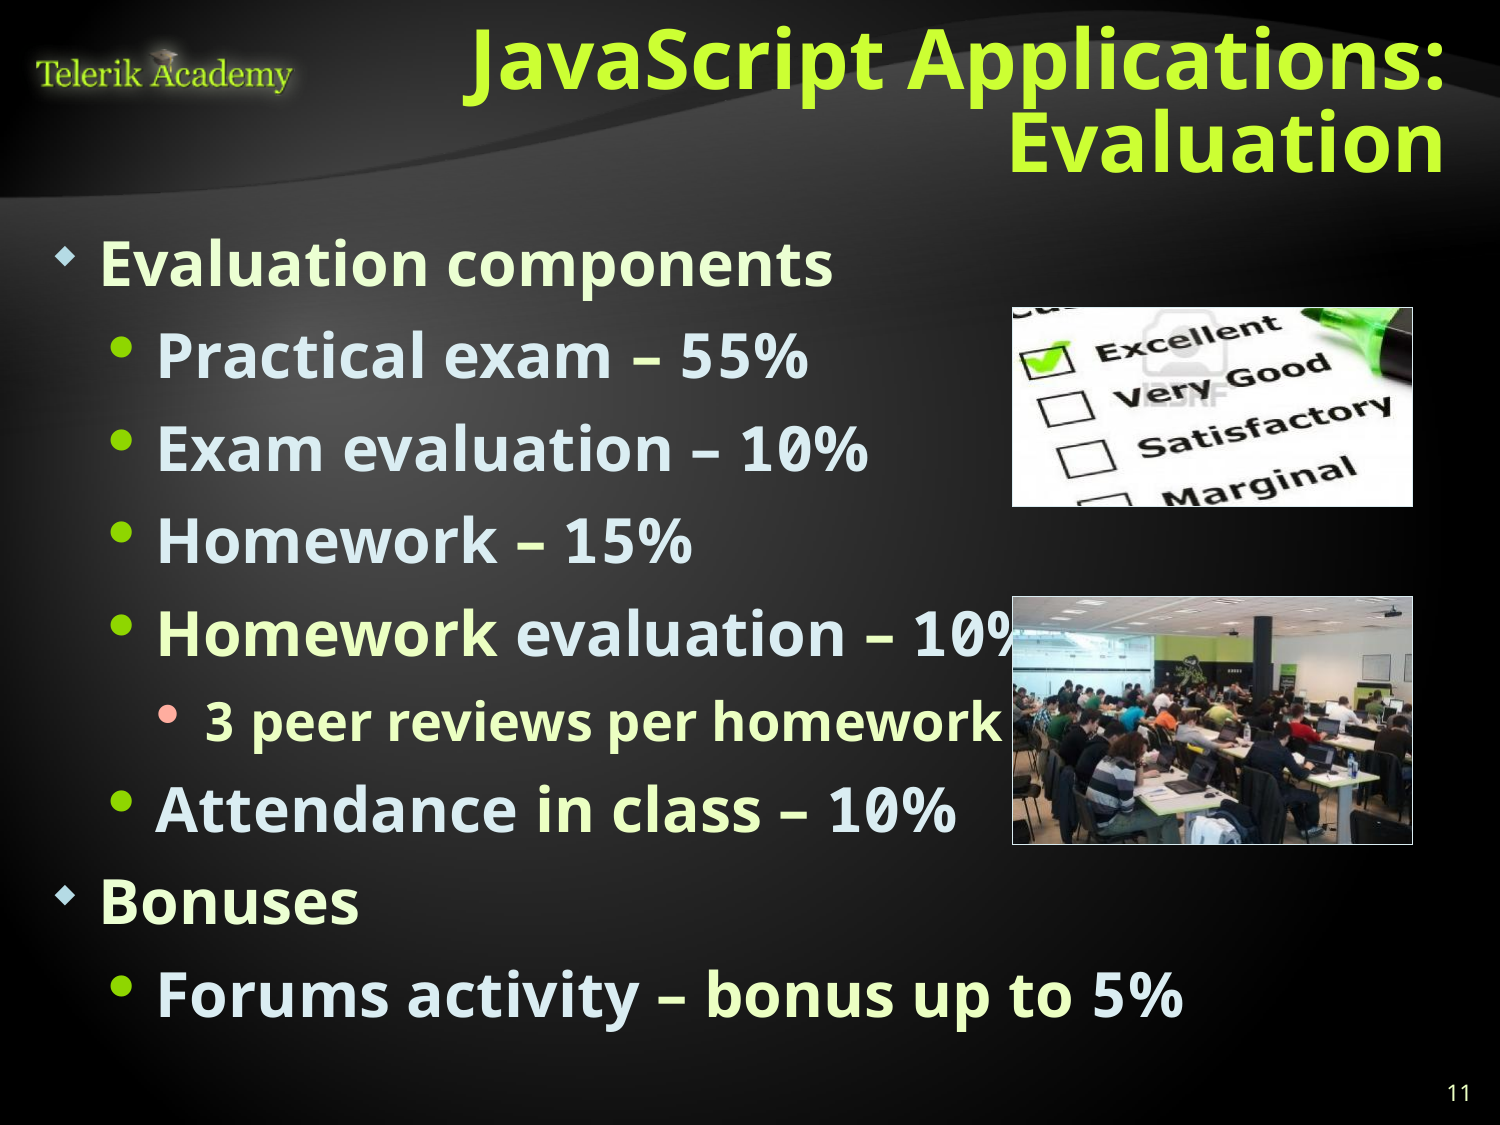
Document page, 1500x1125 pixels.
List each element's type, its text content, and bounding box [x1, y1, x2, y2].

title JavaScript Applications: Evaluation [300, 37, 1463, 175]
list Evaluation components Practical exam – 55% Exam evaluation – 10% Homework – 15% Homework evaluation – 10% 3 peer reviews per homework Attendance in class – 10% Bonuses Forums activity – bonus up to 5% [37, 224, 1463, 1050]
slide_number 11 [1412, 1074, 1488, 1113]
picture [0, 0, 1500, 1125]
